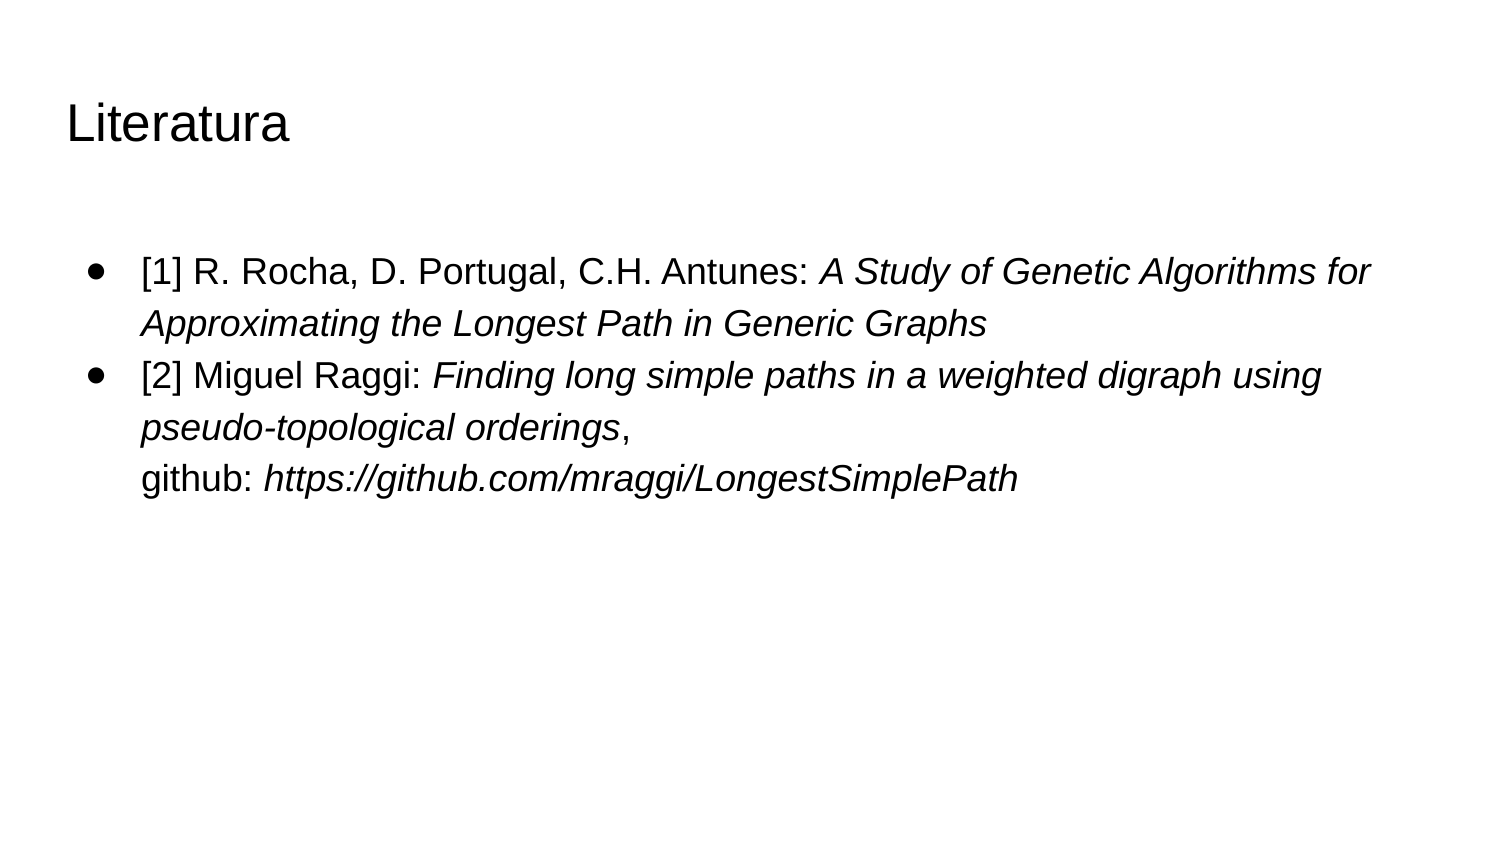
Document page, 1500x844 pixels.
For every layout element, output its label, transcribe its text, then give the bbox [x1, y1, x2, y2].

title Literatura [51, 72, 1449, 167]
list [1] R. Rocha, D. Portugal, C.H. Antunes: A Study of Genetic Algorithms for Approximating the Longest Path in Generic Graphs [2] Miguel Raggi: Finding long simple paths in a weighted digraph using pseudo-topological orderings, github: https://github.com/mraggi/LongestSimplePath [51, 225, 1449, 787]
